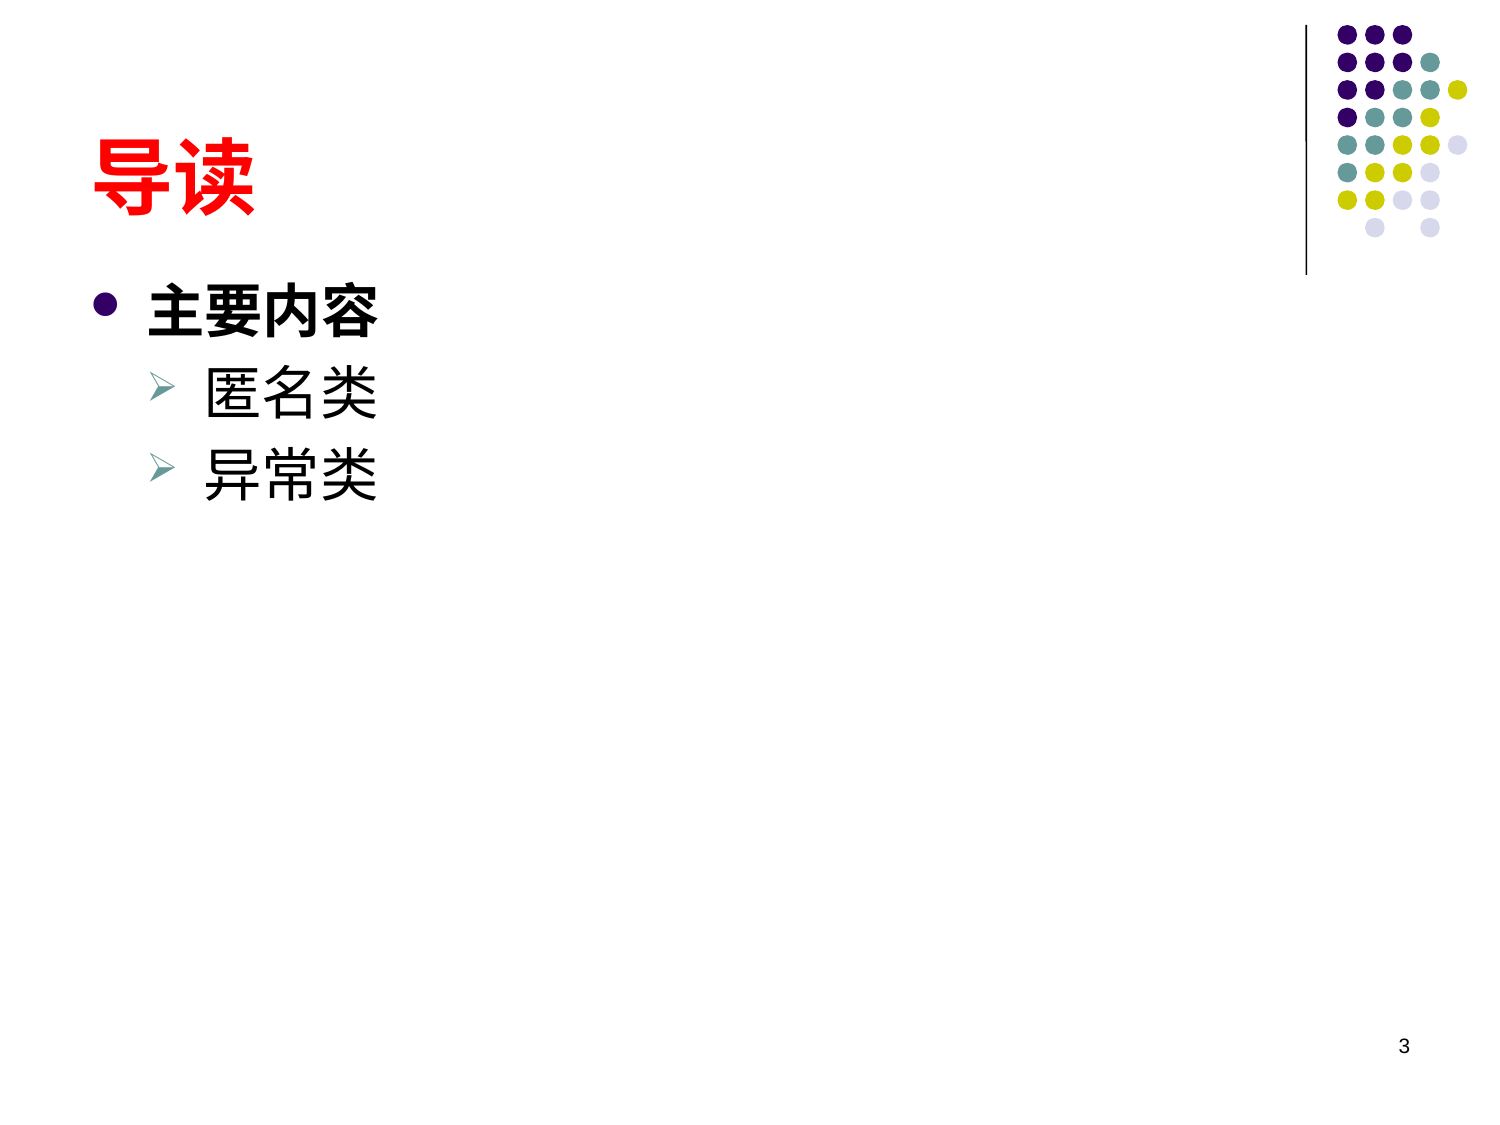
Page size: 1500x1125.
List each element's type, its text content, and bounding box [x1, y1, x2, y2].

slide_number 3 [1074, 1024, 1426, 1101]
list 主要内容 匿名类 异常类 [74, 266, 1426, 1006]
title 导读 [74, 19, 1313, 233]
